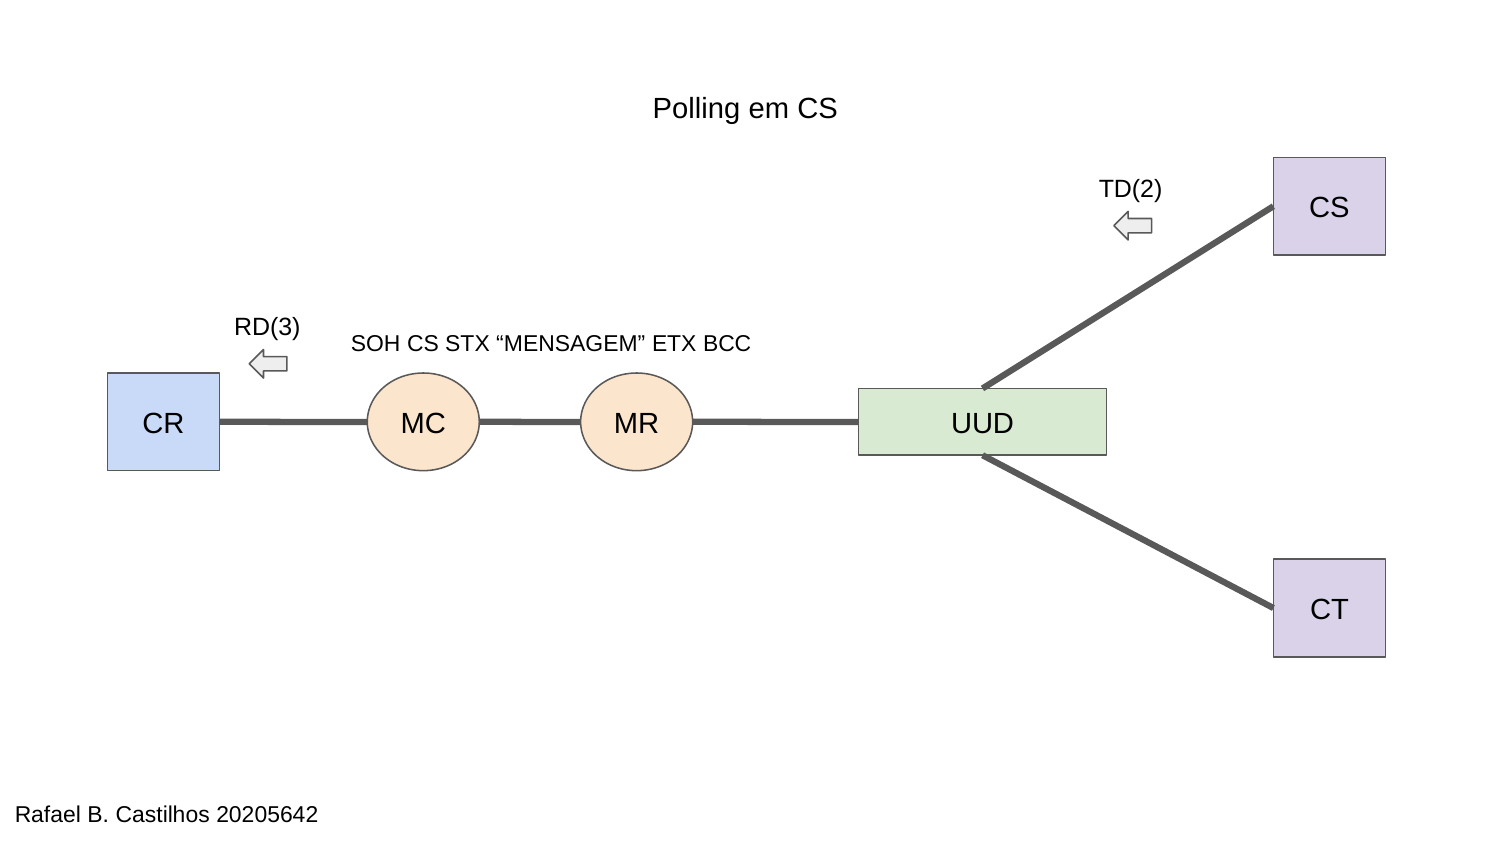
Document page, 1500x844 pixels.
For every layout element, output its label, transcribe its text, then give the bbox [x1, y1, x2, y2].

text_box Rafael B. Castilhos 20205642 [0, 785, 354, 841]
text_box [249, 349, 287, 379]
text_box MC [367, 372, 480, 471]
text_box [1113, 211, 1152, 240]
text_box UUD [858, 388, 1107, 456]
text_box TD(2) [1084, 157, 1225, 218]
text_box Polling em CS [637, 74, 862, 140]
text_box CT [1273, 559, 1386, 657]
text_box CR [107, 372, 220, 471]
text_box SOH CS STX “MENSAGEM” ETX BCC [336, 314, 773, 370]
text_box RD(3) [219, 295, 360, 356]
text_box MR [580, 372, 693, 471]
text_box CS [1273, 157, 1386, 256]
